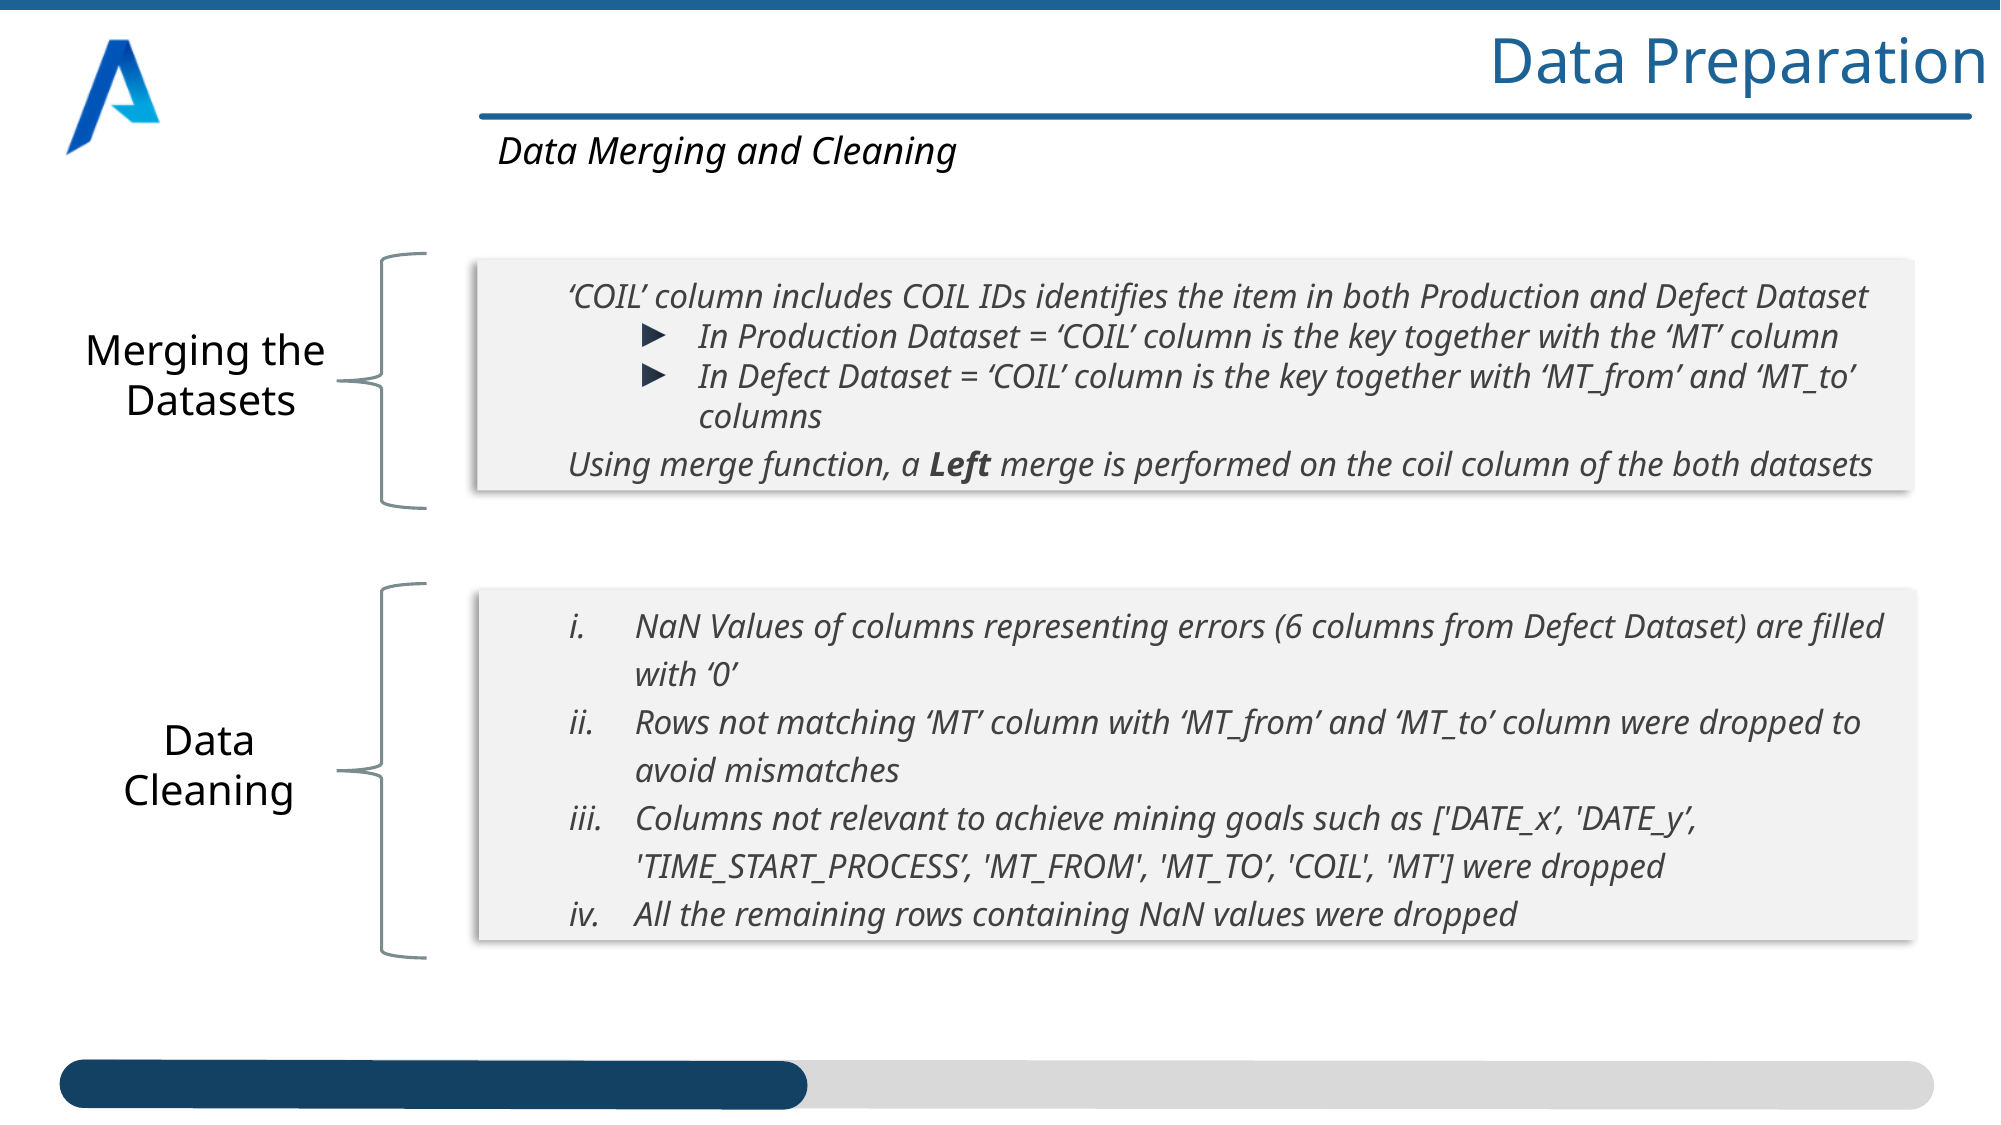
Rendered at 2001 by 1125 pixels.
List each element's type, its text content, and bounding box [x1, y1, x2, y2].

text_box Merging the Datasets [70, 316, 352, 431]
text_box [352, 252, 427, 509]
text_box NaN Values of columns representing errors (6 columns from Defect Dataset) are filled with ‘0’ Rows not matching ‘MT’ column with ‘MT_from’ and ‘MT_to’ column were dropped to avoid mismatches Columns not relevant to achieve mining goals such as ['DATE_x’, 'DATE_y’, 'TIME_START_PROCESS’, 'MT_FROM', 'MT_TO’, 'COIL', 'MT'] were dropped All the remaining rows containing NaN values were dropped [479, 589, 1917, 941]
text_box ‘COIL’ column includes COIL IDs identifies the item in both Production and Defect Dataset In Production Dataset = ‘COIL’ column is the key together with the ‘MT’ column In Defect Dataset = ‘COIL’ column is the key together with ‘MT_from’ and ‘MT_to’ columns Using merge function, a Left merge is performed on the coil column of the both datasets [477, 259, 1915, 491]
text_box [336, 583, 427, 959]
picture [642, 323, 666, 347]
picture [51, 22, 175, 167]
text_box Data Merging and Cleaning [482, 119, 973, 180]
text_box Data Preparation [1474, 13, 2000, 103]
text_box Data Cleaning [108, 706, 311, 822]
picture [642, 363, 666, 387]
